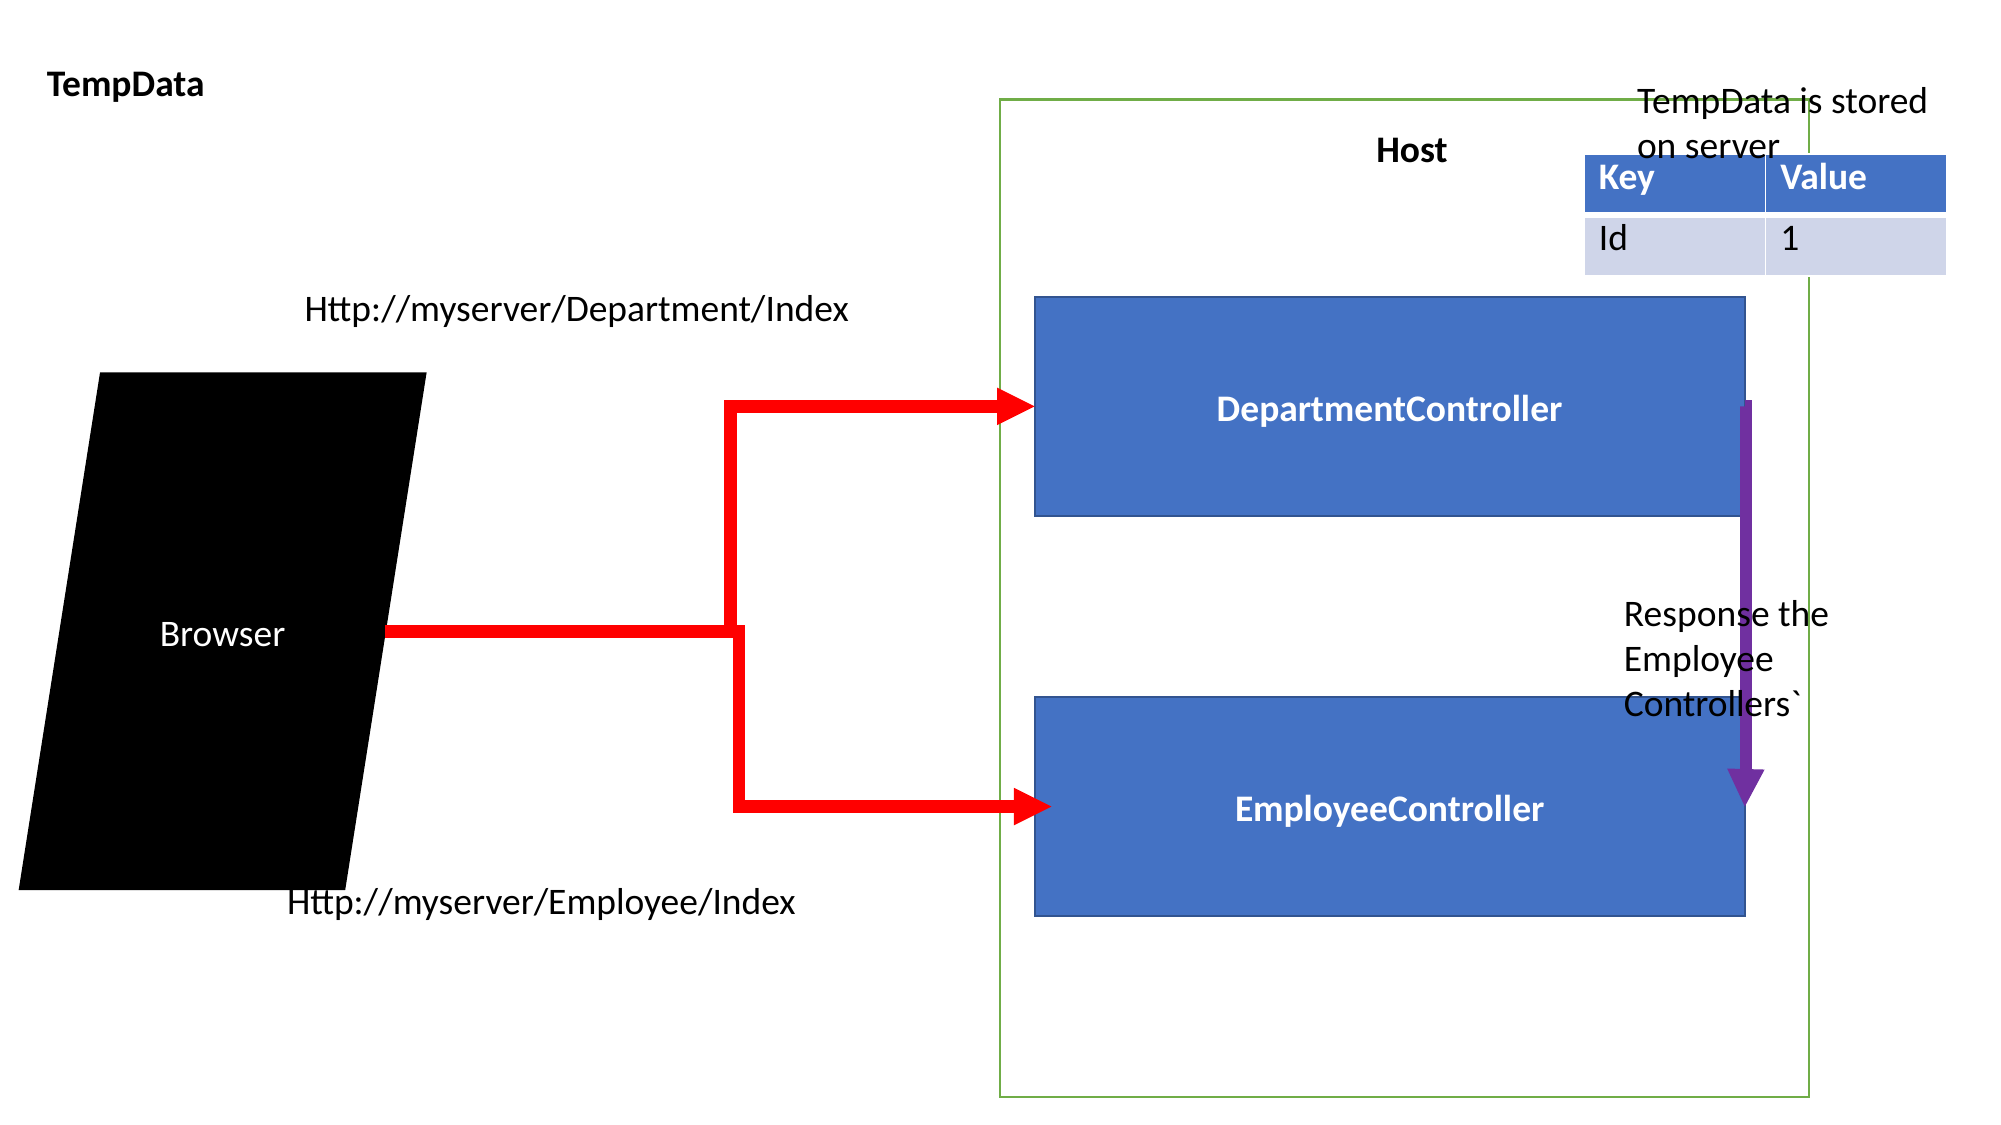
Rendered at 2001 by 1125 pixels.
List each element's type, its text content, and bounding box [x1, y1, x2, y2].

text_box DepartmentController [1034, 296, 1746, 517]
text_box [999, 98, 1810, 581]
text_box Response the Employee Controllers` [1609, 581, 1744, 732]
text_box [999, 732, 1810, 1098]
text_box [1035, 517, 1740, 696]
table_cell Id [1585, 218, 1765, 275]
text_box TempData [32, 51, 697, 112]
text_box Http://myserver/Department/Index [289, 276, 1000, 337]
text_box EmployeeController [1034, 696, 1746, 917]
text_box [384, 631, 1052, 807]
table_cell 1 [1766, 218, 1946, 275]
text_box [384, 406, 1035, 631]
text_box TempData is stored on server [1622, 68, 1983, 174]
table_header Key [1585, 155, 1765, 212]
text_box Response the Employee Controllers` [1747, 581, 1947, 732]
table_header Value [1766, 174, 1946, 212]
text_box Host [1034, 117, 1622, 178]
text_box Http://myserver/Employee/Index [272, 869, 983, 930]
text_box Browser [18, 372, 427, 891]
